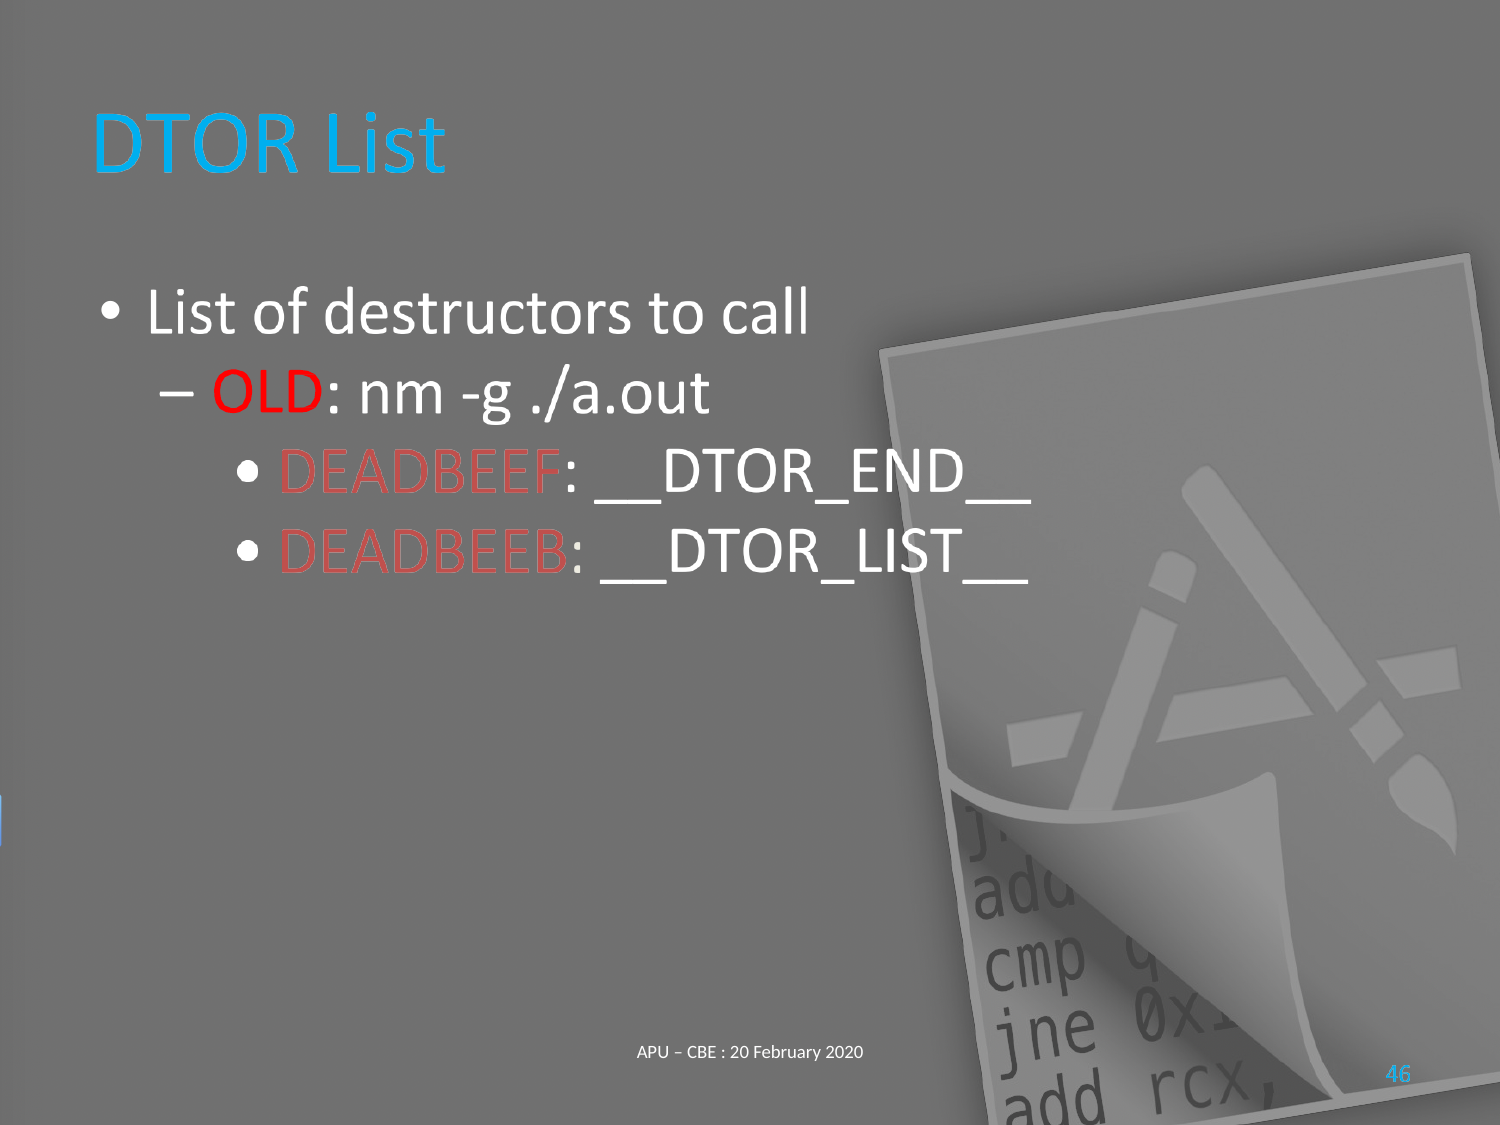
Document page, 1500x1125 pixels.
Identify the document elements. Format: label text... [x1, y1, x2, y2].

text_box [282, 529, 581, 573]
text_box [567, 448, 1032, 504]
text_box [288, 369, 322, 413]
text_box [599, 528, 1029, 584]
text_box [237, 540, 258, 561]
text_box [330, 364, 709, 425]
text_box [1386, 1065, 1410, 1083]
text_box [159, 391, 194, 397]
text_box [0, 0, 1500, 1125]
text_box [237, 460, 258, 482]
text_box [150, 286, 806, 334]
text_box [96, 112, 445, 173]
text_box • [96, 263, 125, 346]
text_box [214, 369, 253, 414]
text_box [282, 449, 559, 493]
text_box [260, 369, 283, 413]
footer APU – CBE : 20 February 2020 [496, 1037, 1004, 1066]
